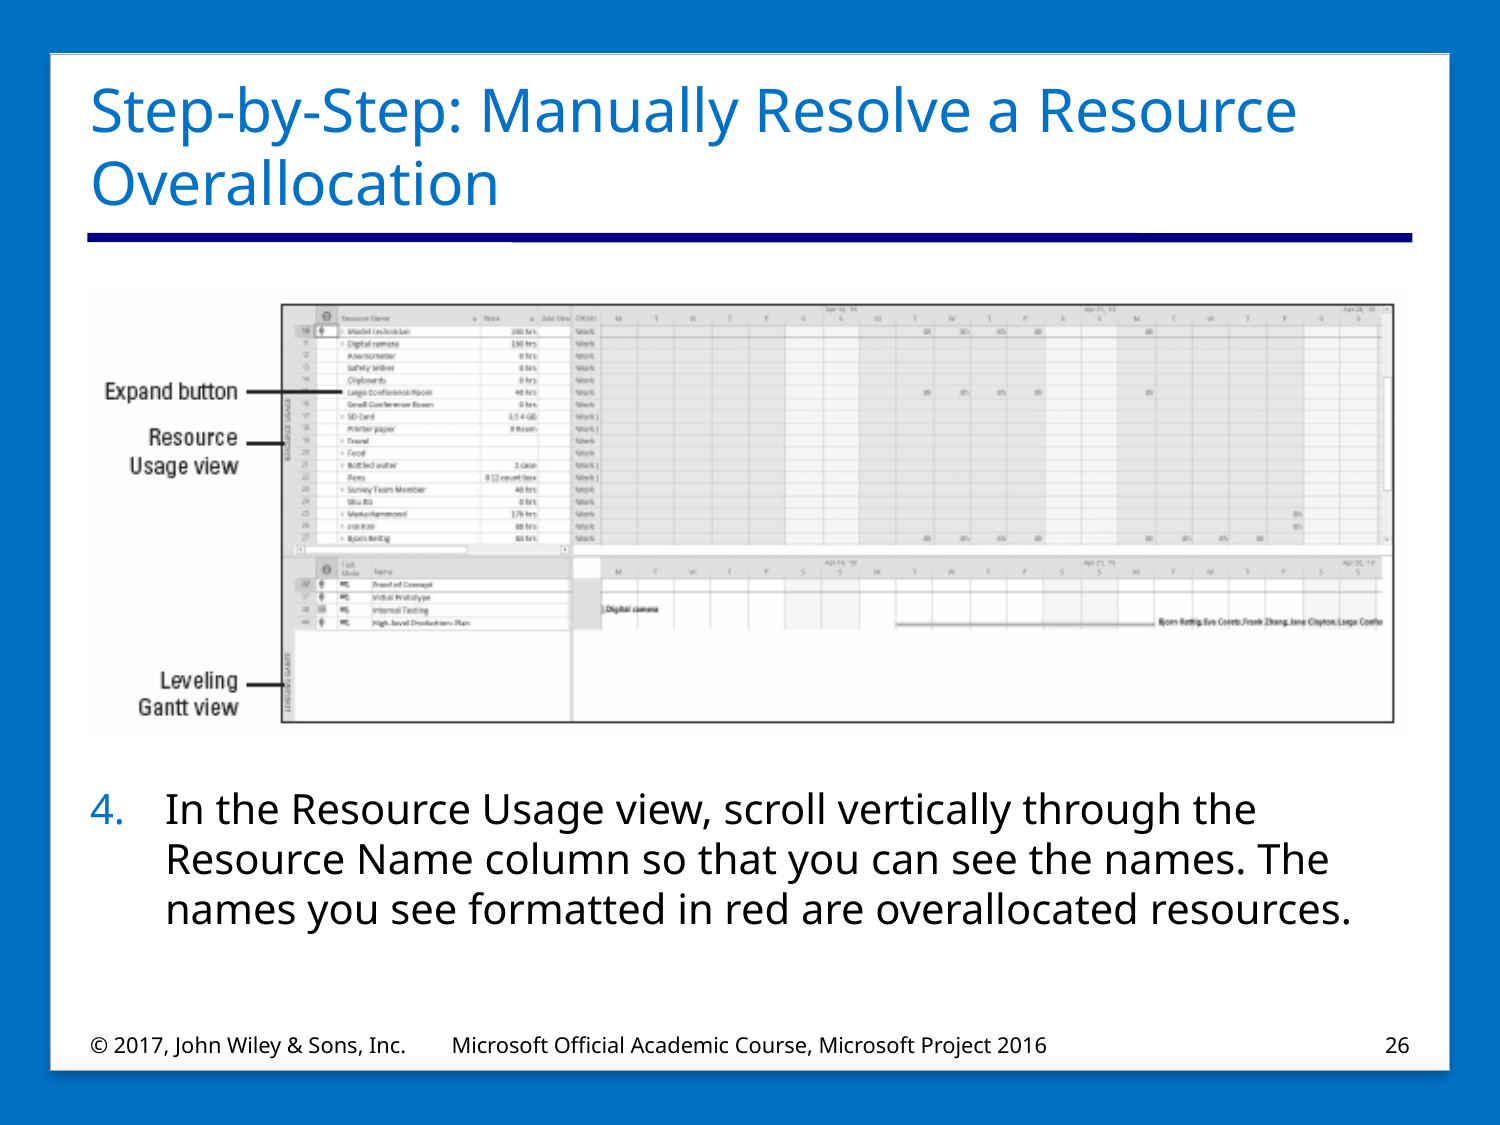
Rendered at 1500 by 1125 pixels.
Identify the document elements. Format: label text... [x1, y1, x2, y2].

slide_number © 2017, John Wiley & Sons, Inc. [74, 1024, 426, 1103]
title Step-by-Step: Manually Resolve a Resource Overallocation [74, 74, 1426, 226]
slide_number 26 [1074, 1024, 1426, 1103]
picture [89, 287, 1411, 740]
footer Microsoft Official Academic Course, Microsoft Project 2016 [431, 1063, 1069, 1103]
list In the Resource Usage view, scroll vertically through the Resource Name column so that you can see the names. The names you see formatted in red are overallocated resources. [75, 249, 1425, 1063]
